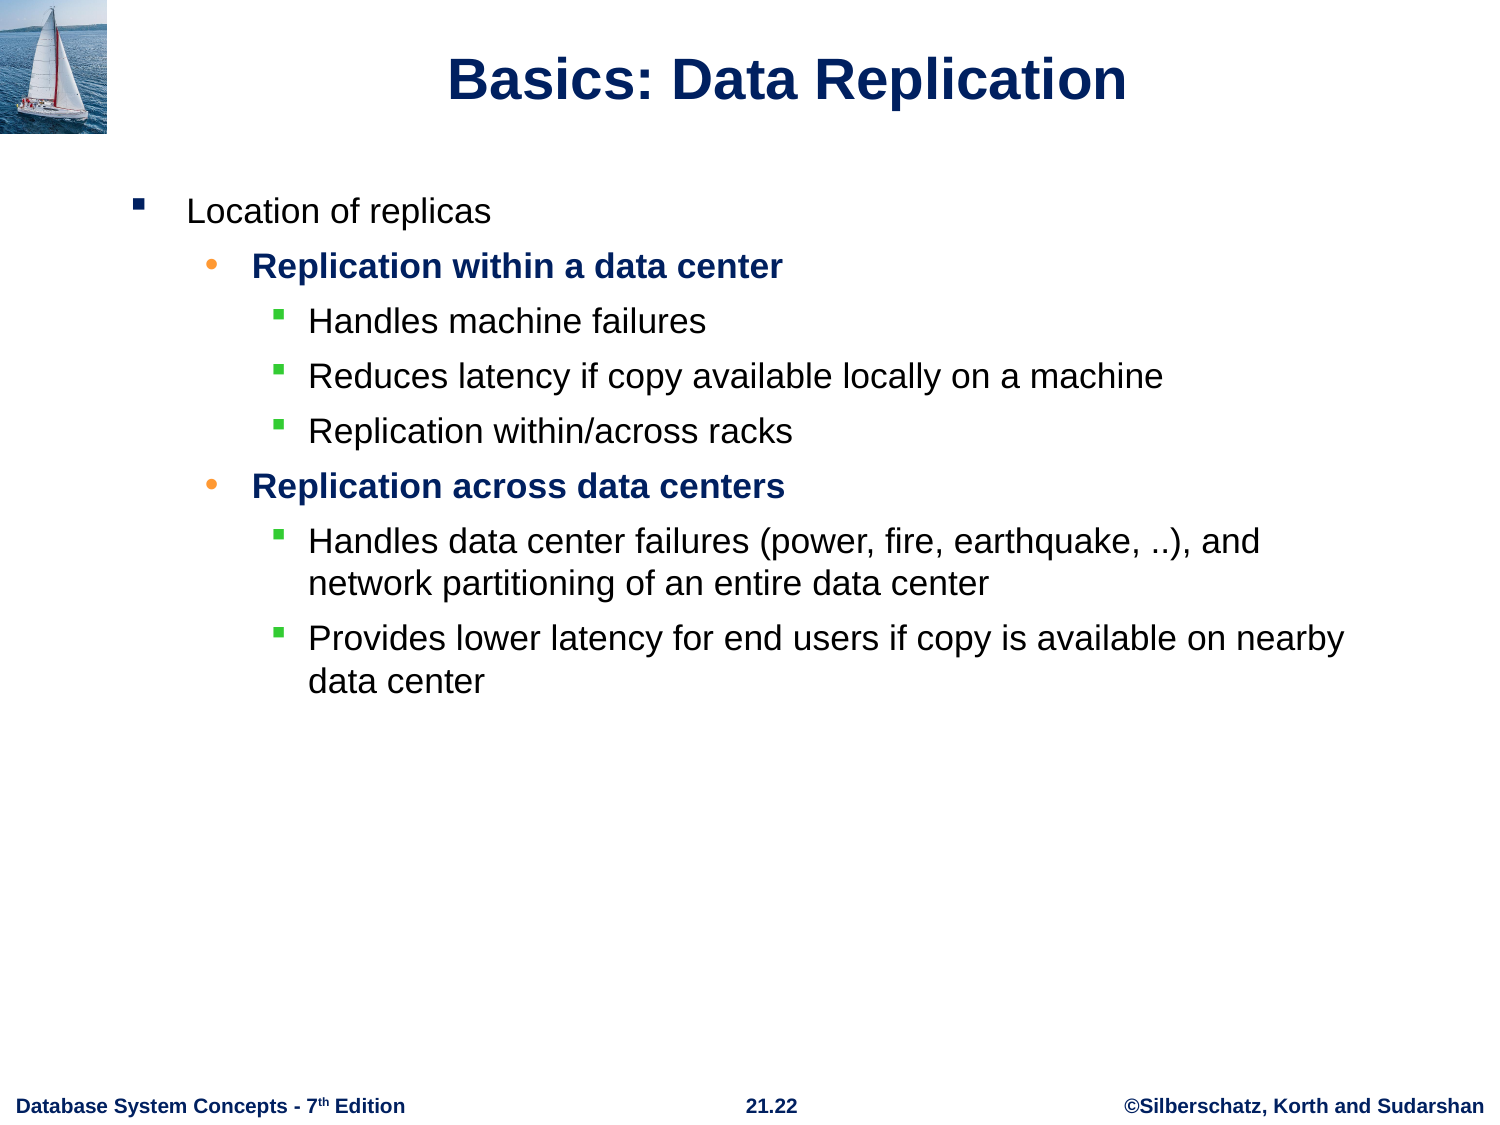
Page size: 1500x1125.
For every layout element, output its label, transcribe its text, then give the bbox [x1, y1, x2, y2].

picture [0, 0, 107, 134]
list Location of replicas Replication within a data center Handles machine failures Reduces latency if copy available locally on a machine Replication within/across racks Replication across data centers Handles data center failures (power, fire, earthquake, ..), and network partitioning of an entire data center Provides lower latency for end users if copy is available on nearby data center [115, 180, 1384, 1062]
title Basics: Data Replication [125, 18, 1452, 120]
